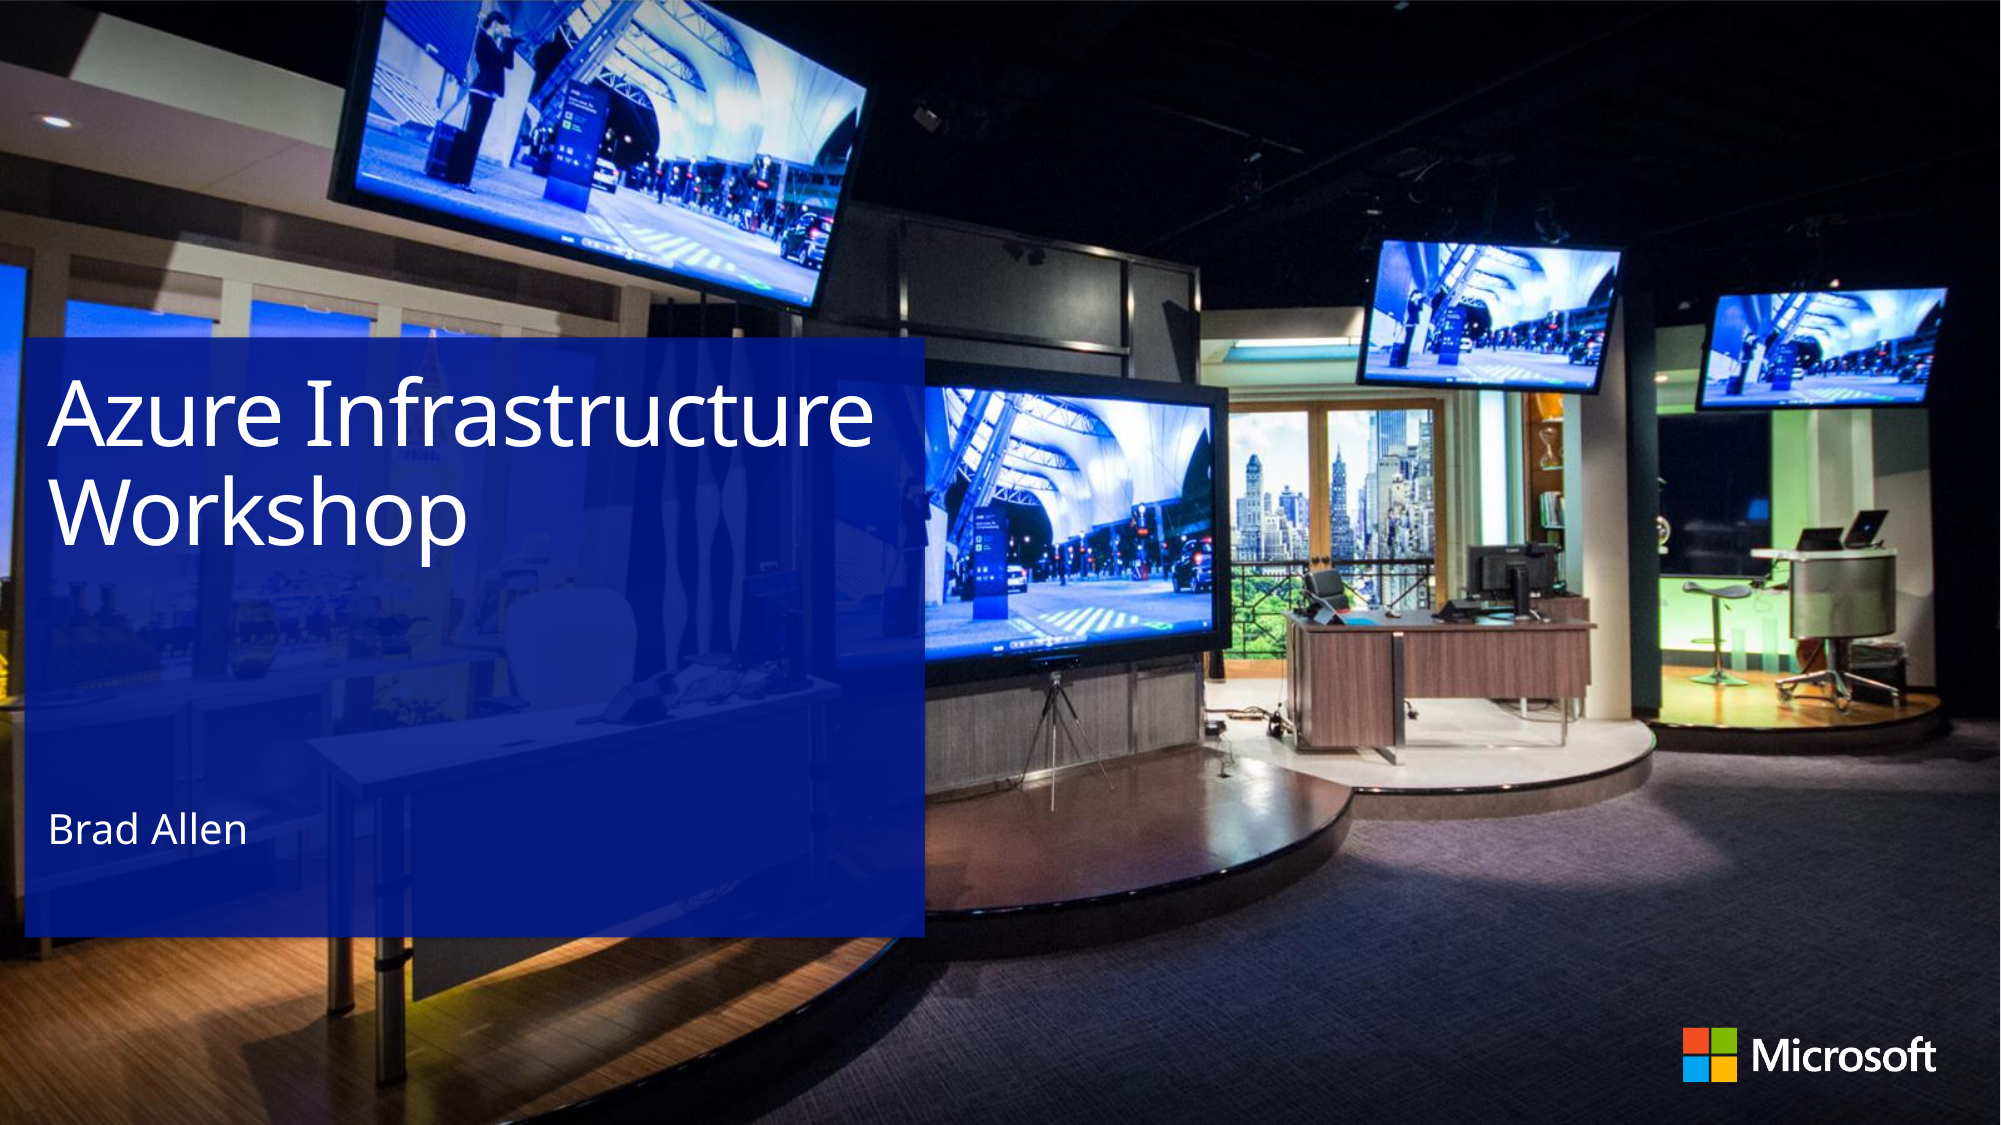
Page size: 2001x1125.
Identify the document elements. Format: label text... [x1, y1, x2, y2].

picture [0, 0, 2001, 1125]
title Azure Infrastructure Workshop [24, 337, 925, 787]
list Brad Allen [24, 787, 925, 938]
